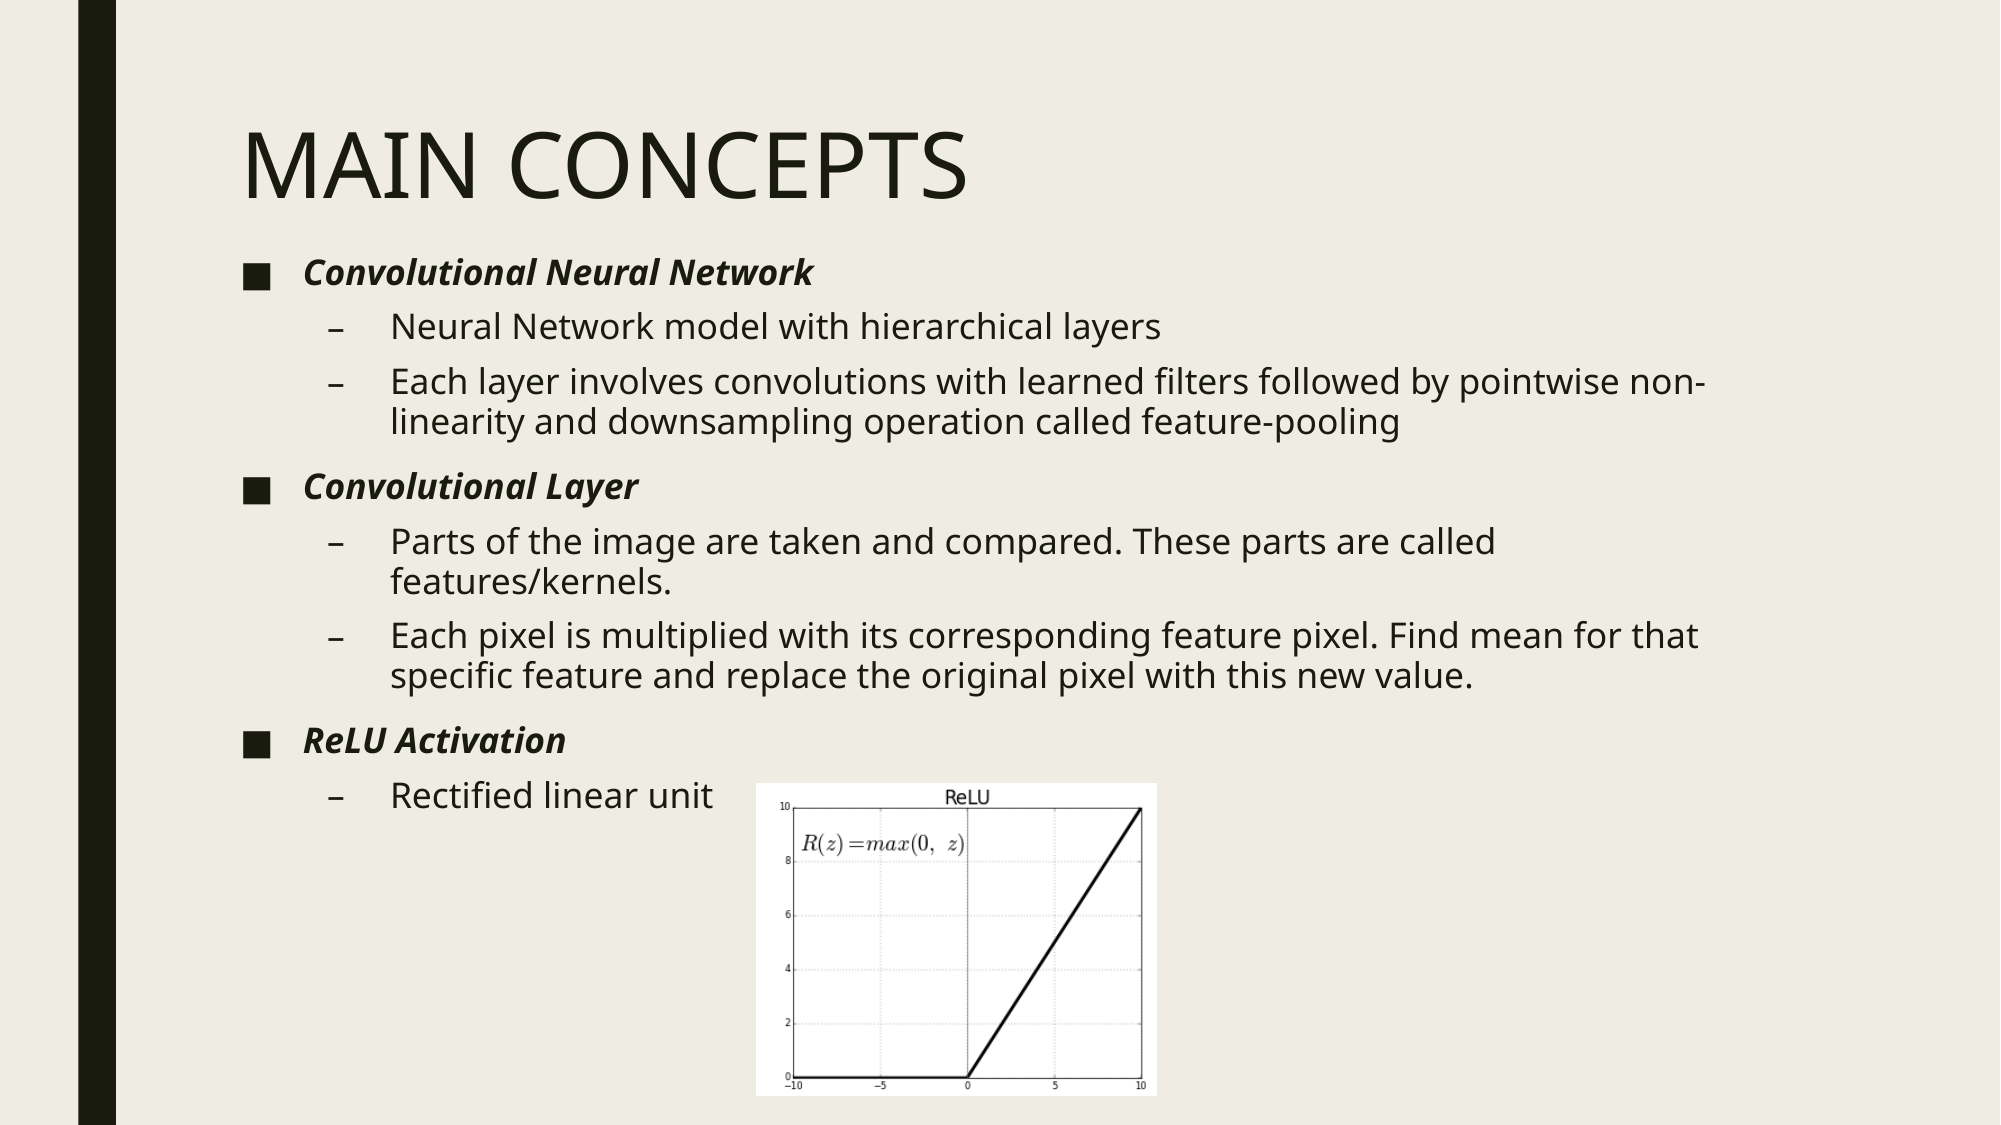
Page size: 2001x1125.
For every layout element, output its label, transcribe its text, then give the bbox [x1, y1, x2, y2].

list Convolutional Neural Network Neural Network model with hierarchical layers Each layer involves convolutions with learned filters followed by pointwise non-linearity and downsampling operation called feature-pooling Convolutional Layer Parts of the image are taken and compared. These parts are called features/kernels. Each pixel is multiplied with its corresponding feature pixel. Find mean for that specific feature and replace the original pixel with this new value. ReLU Activation Rectified linear unit [225, 245, 1800, 963]
title MAIN CONCEPTS [225, 112, 1800, 245]
picture [756, 783, 1157, 1096]
